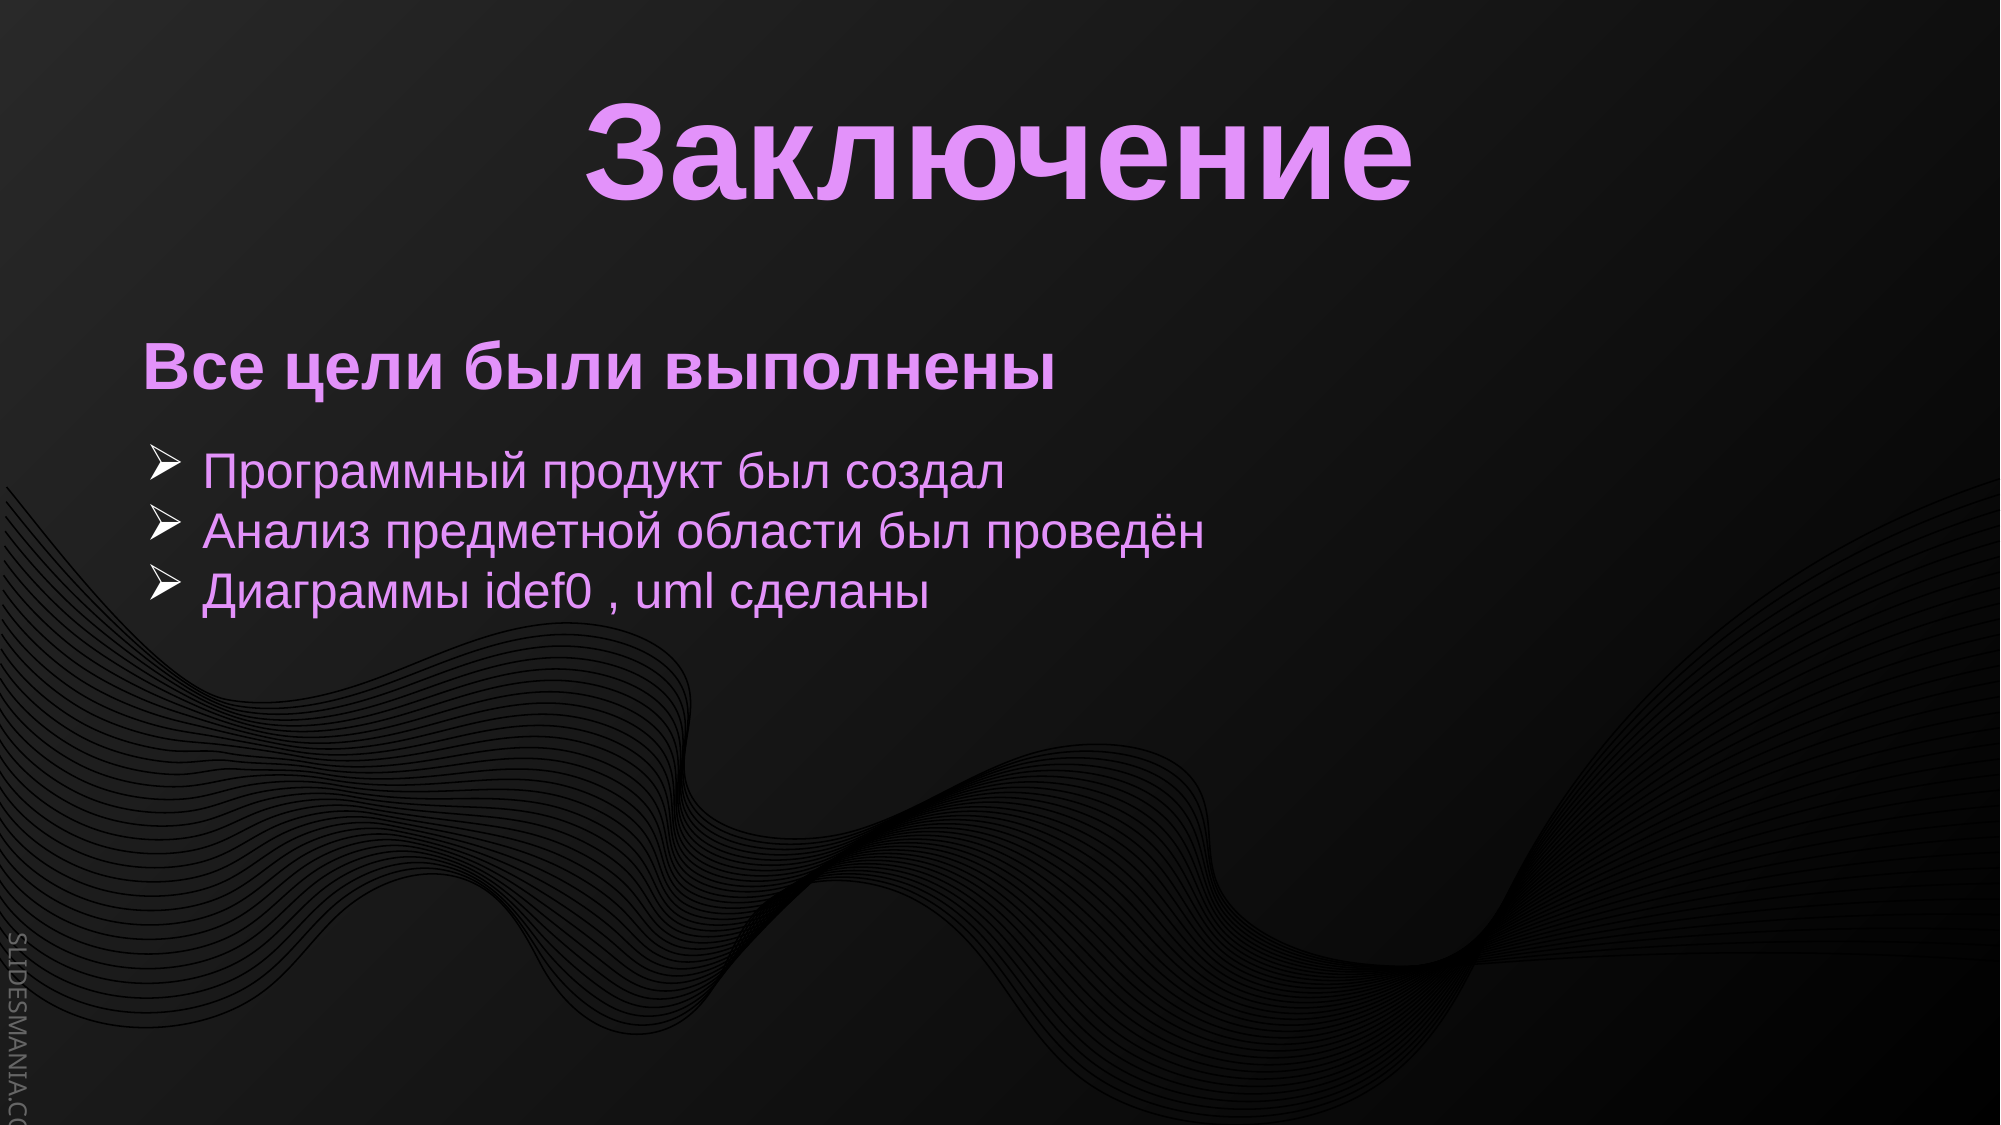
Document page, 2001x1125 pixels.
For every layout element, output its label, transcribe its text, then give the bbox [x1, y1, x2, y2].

text_box Все цели были выполнены [128, 315, 1092, 411]
text_box Заключение [568, 54, 1432, 234]
text_box Программный продукт был создал Анализ предметной области был проведён Диаграммы idef0 , uml сделаны [131, 431, 1221, 627]
